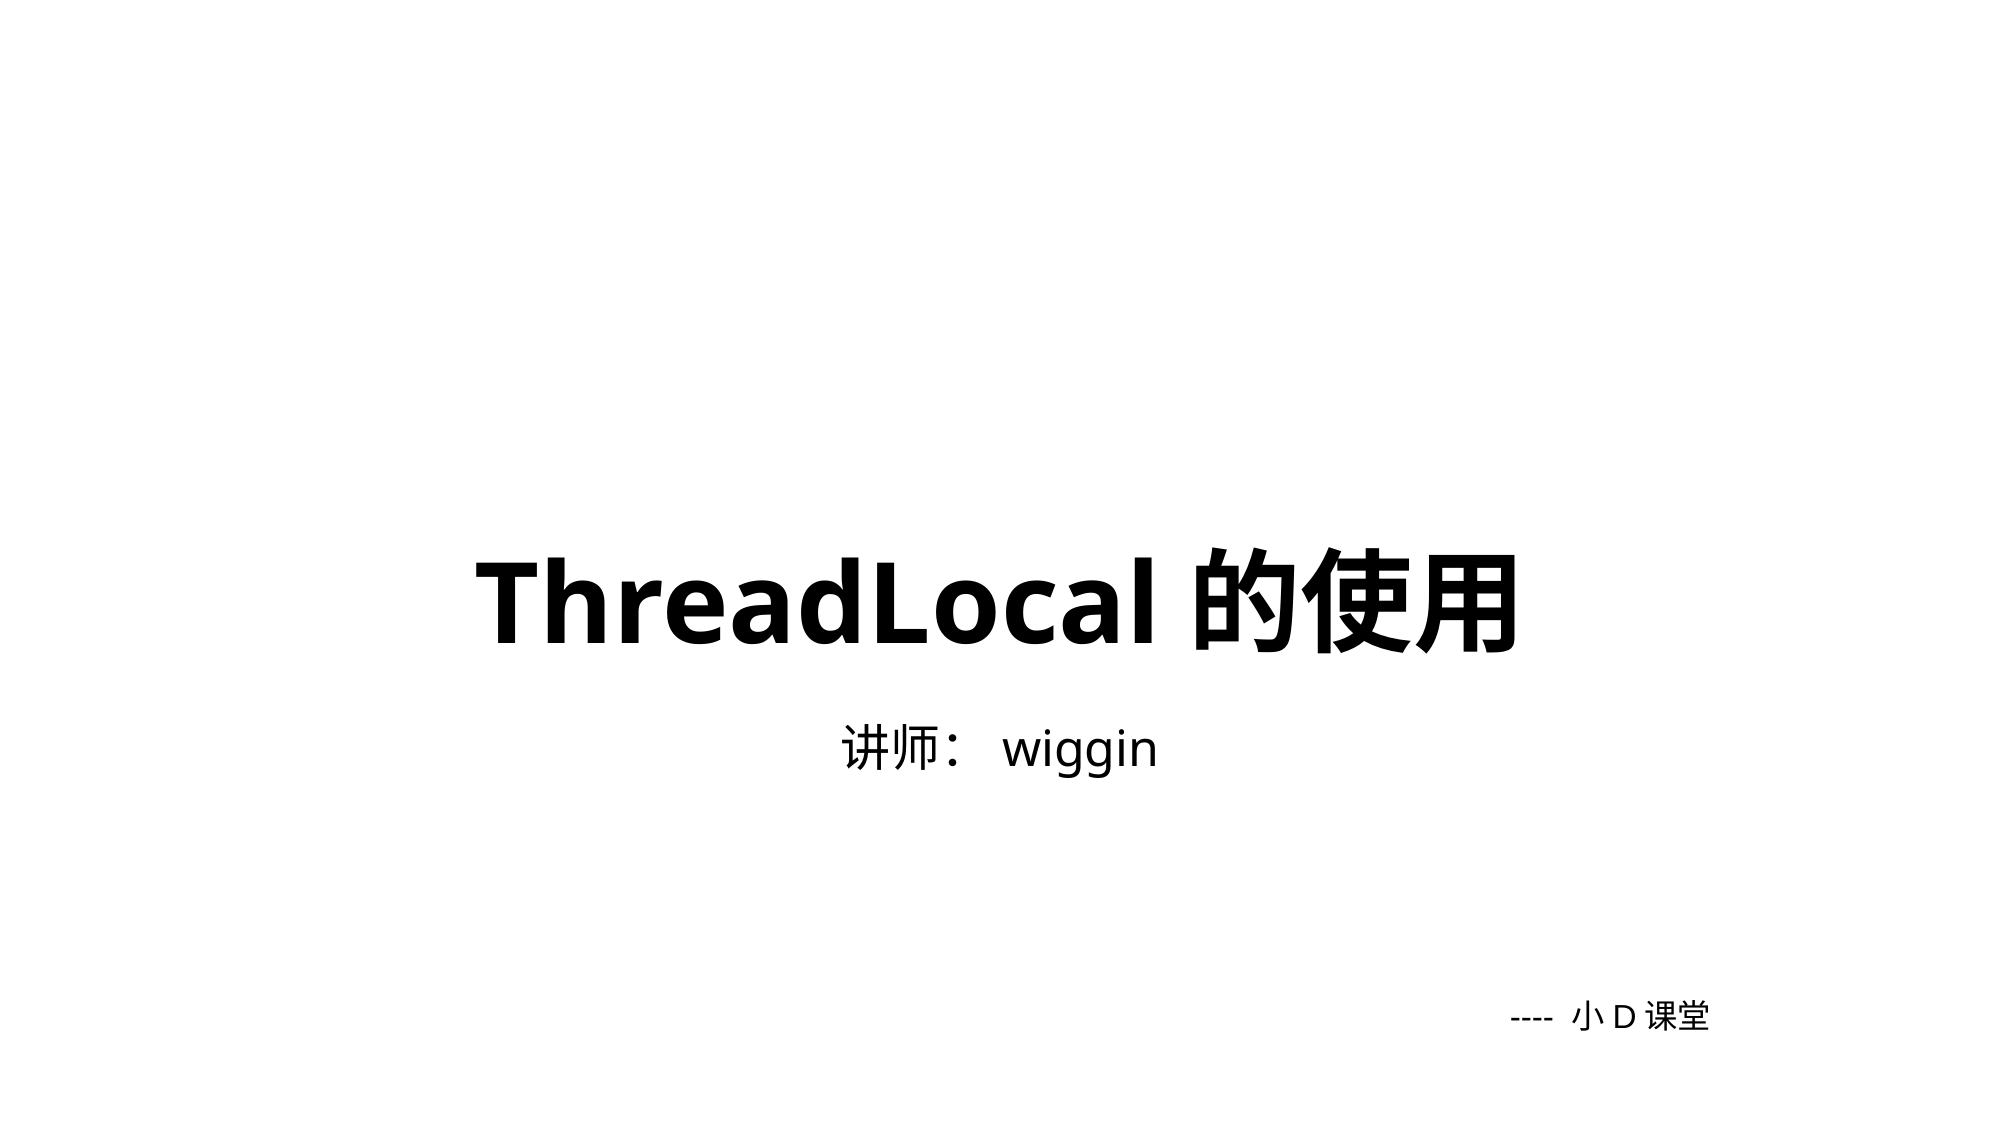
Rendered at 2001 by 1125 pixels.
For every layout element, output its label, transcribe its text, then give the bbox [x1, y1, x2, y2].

subtitle 讲师：wiggin [249, 716, 1750, 988]
text_box ---- 小D课堂 [775, 987, 1726, 1102]
title ThreadLocal的使用 [216, 283, 1784, 676]
